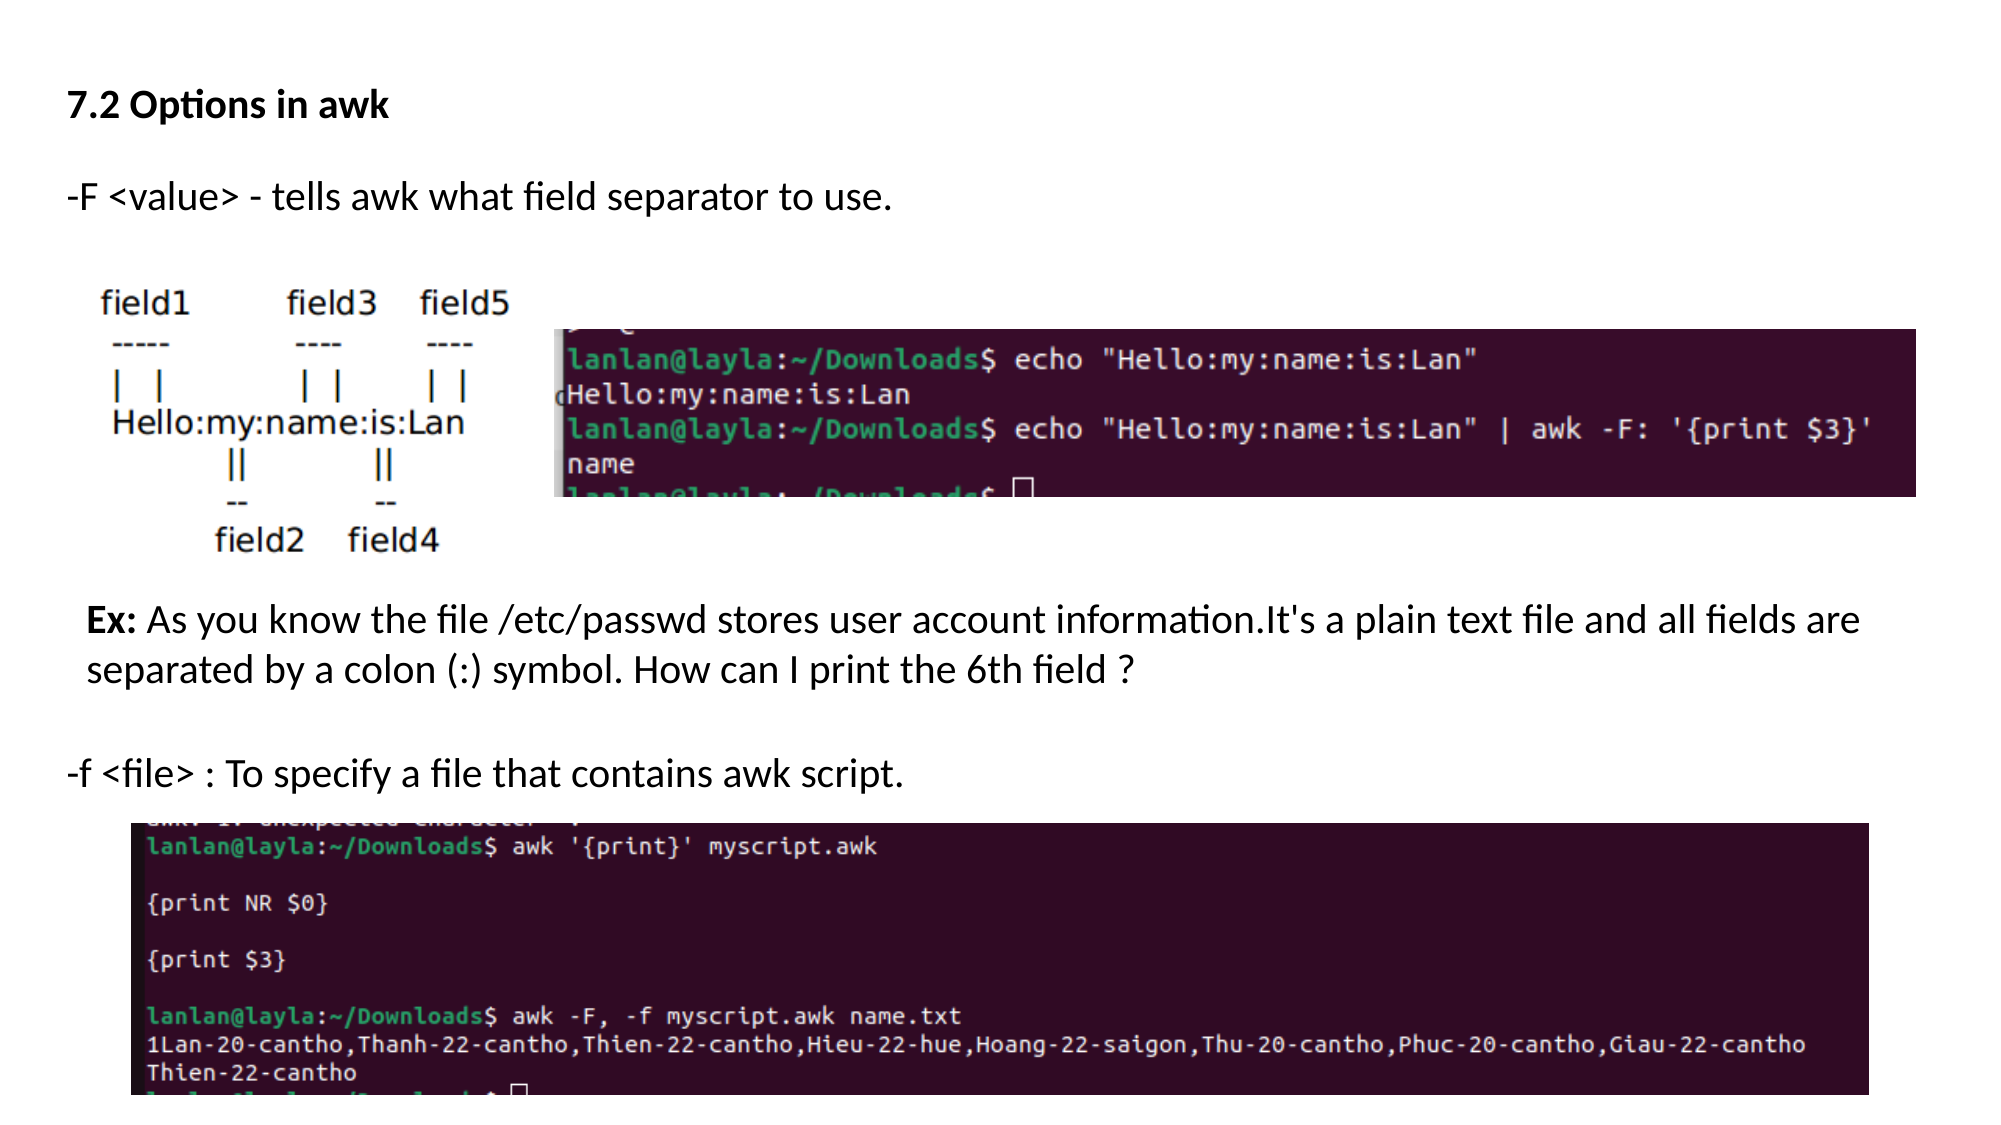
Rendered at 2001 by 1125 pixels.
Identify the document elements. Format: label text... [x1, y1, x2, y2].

picture [131, 823, 1869, 1095]
text_box 7.2 Options in awk [51, 69, 821, 135]
text_box -f <file> : To specify a file that contains awk script. [51, 738, 1545, 804]
picture [554, 329, 1916, 497]
text_box Ex: As you know the file /etc/passwd stores user account information.It's a plain text file and all fields are separated by a colon (:) symbol. How can I print the 6th field ? [71, 584, 1991, 700]
picture [70, 252, 542, 574]
text_box -F <value> - tells awk what field separator to use. [51, 161, 1954, 227]
